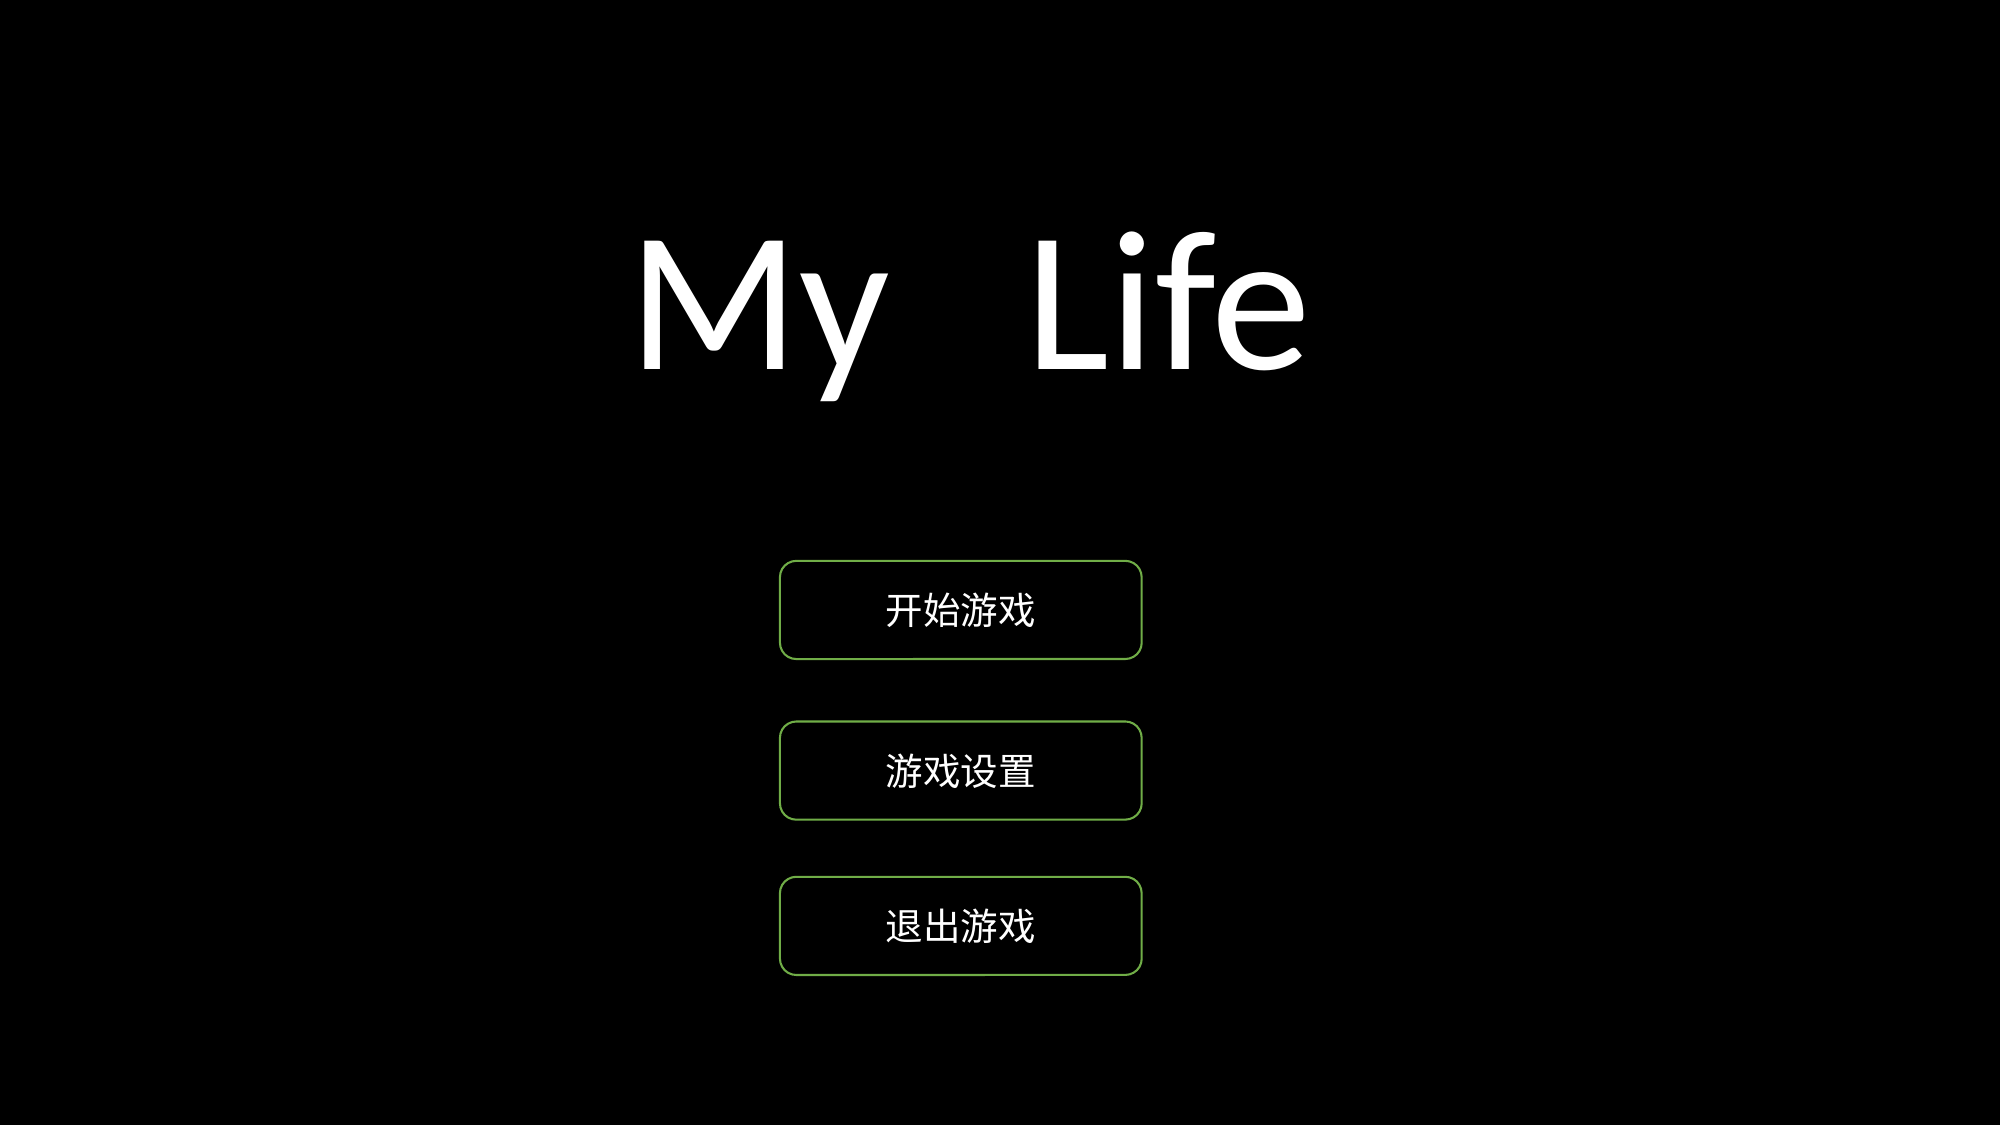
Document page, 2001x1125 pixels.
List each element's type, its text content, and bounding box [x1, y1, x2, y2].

text_box 退出游戏 [778, 875, 1143, 977]
text_box 游戏设置 [778, 720, 1143, 821]
text_box My Life [485, 126, 1456, 453]
text_box 开始游戏 [778, 559, 1143, 661]
